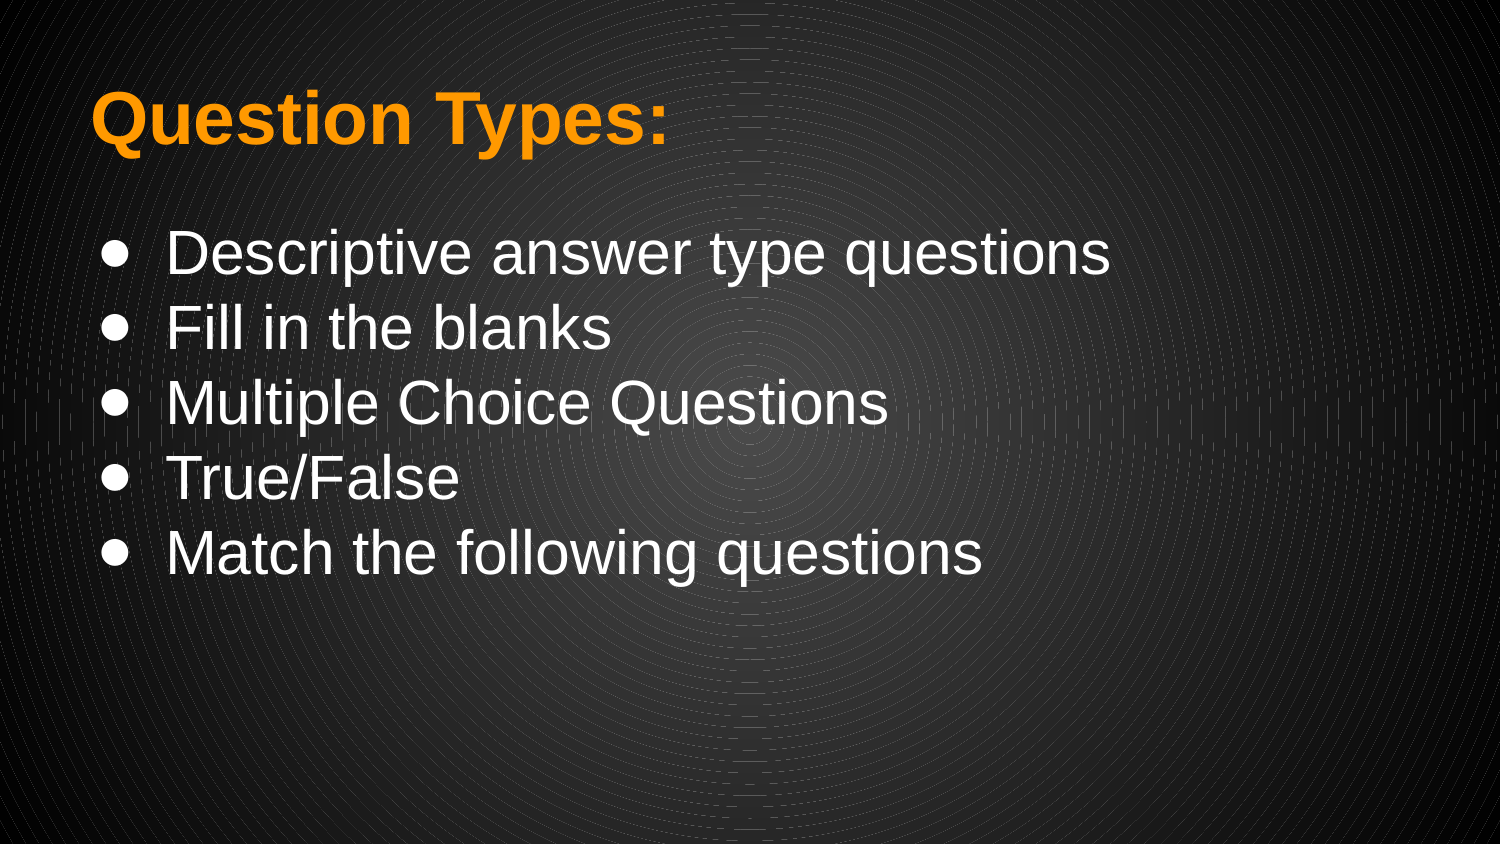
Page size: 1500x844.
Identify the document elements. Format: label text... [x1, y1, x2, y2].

title Question Types: [75, 33, 1425, 175]
list Descriptive answer type questions Fill in the blanks Multiple Choice Questions True/False Match the following questions [75, 196, 1425, 808]
